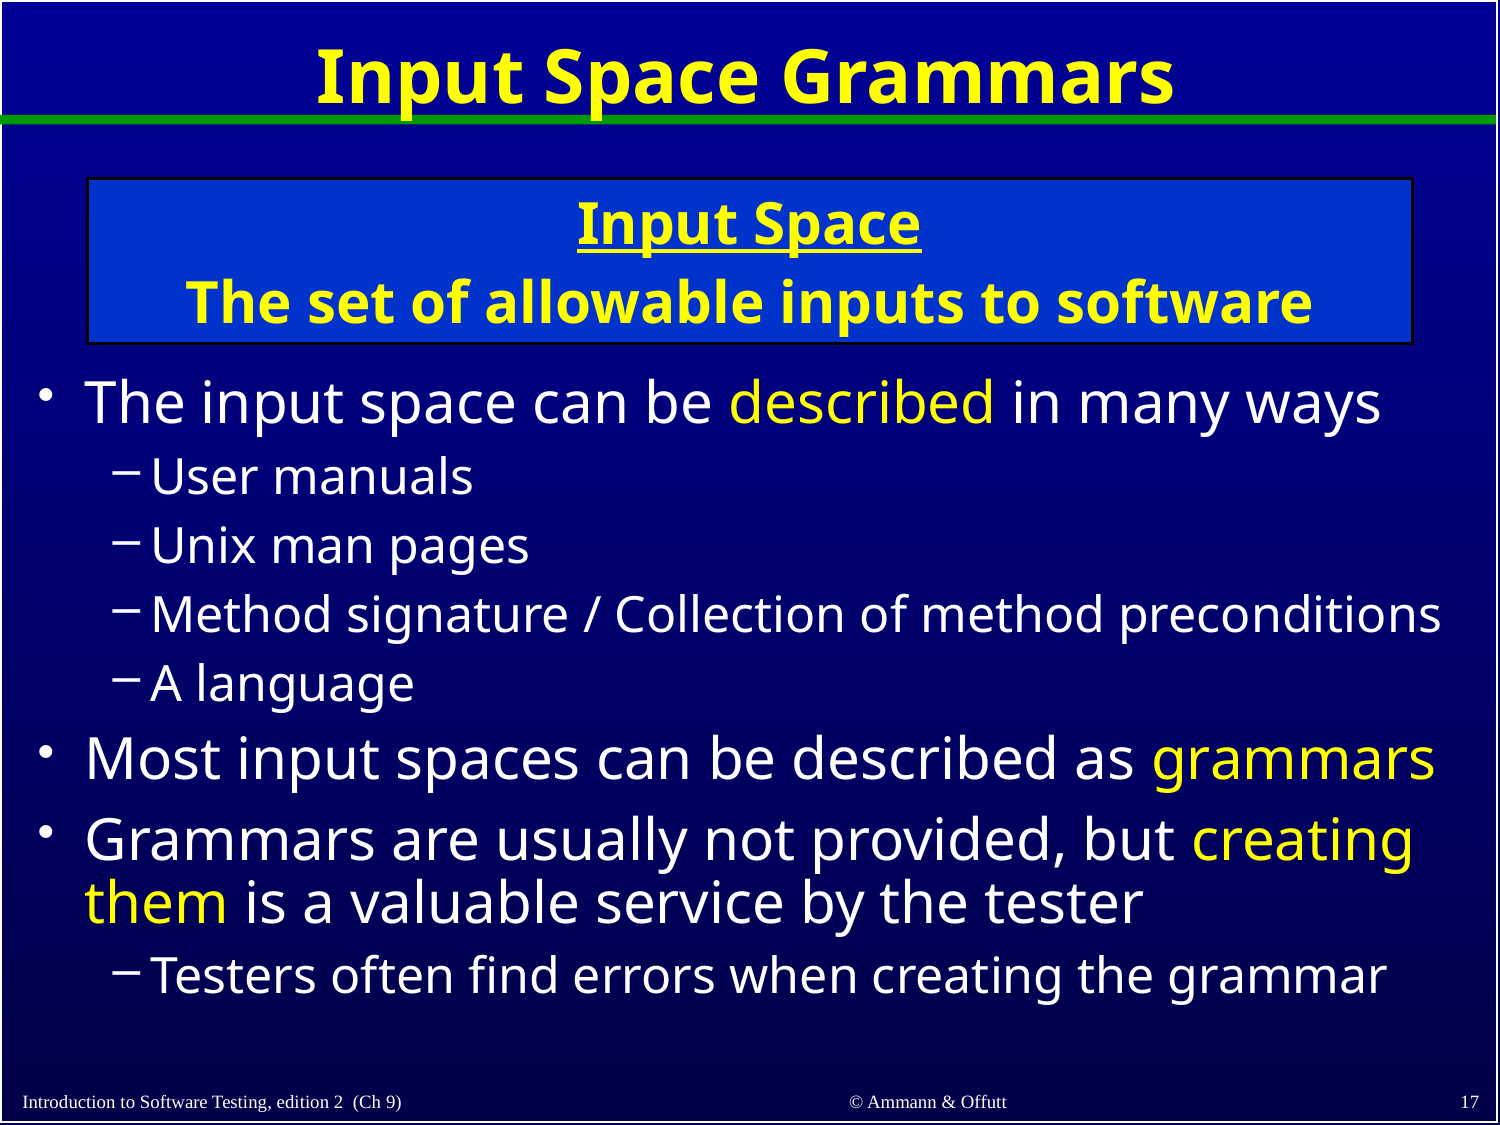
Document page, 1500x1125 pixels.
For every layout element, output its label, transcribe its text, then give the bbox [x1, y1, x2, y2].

title Input Space Grammars [1, 15, 1493, 143]
list The input space can be described in many ways User manuals Unix man pages Method signature / Collection of method preconditions A language Most input spaces can be described as grammars Grammars are usually not provided, but creating them is a valuable service by the tester Testers often find errors when creating the grammar [22, 365, 1478, 1062]
slide_number Introduction to Software Testing, edition 2 (Ch 9) [6, 1078, 660, 1121]
text_box Input Space The set of allowable inputs to software [87, 178, 1413, 344]
slide_number 17 [1181, 1075, 1495, 1121]
footer © Ammann & Offutt [690, 1077, 1166, 1121]
